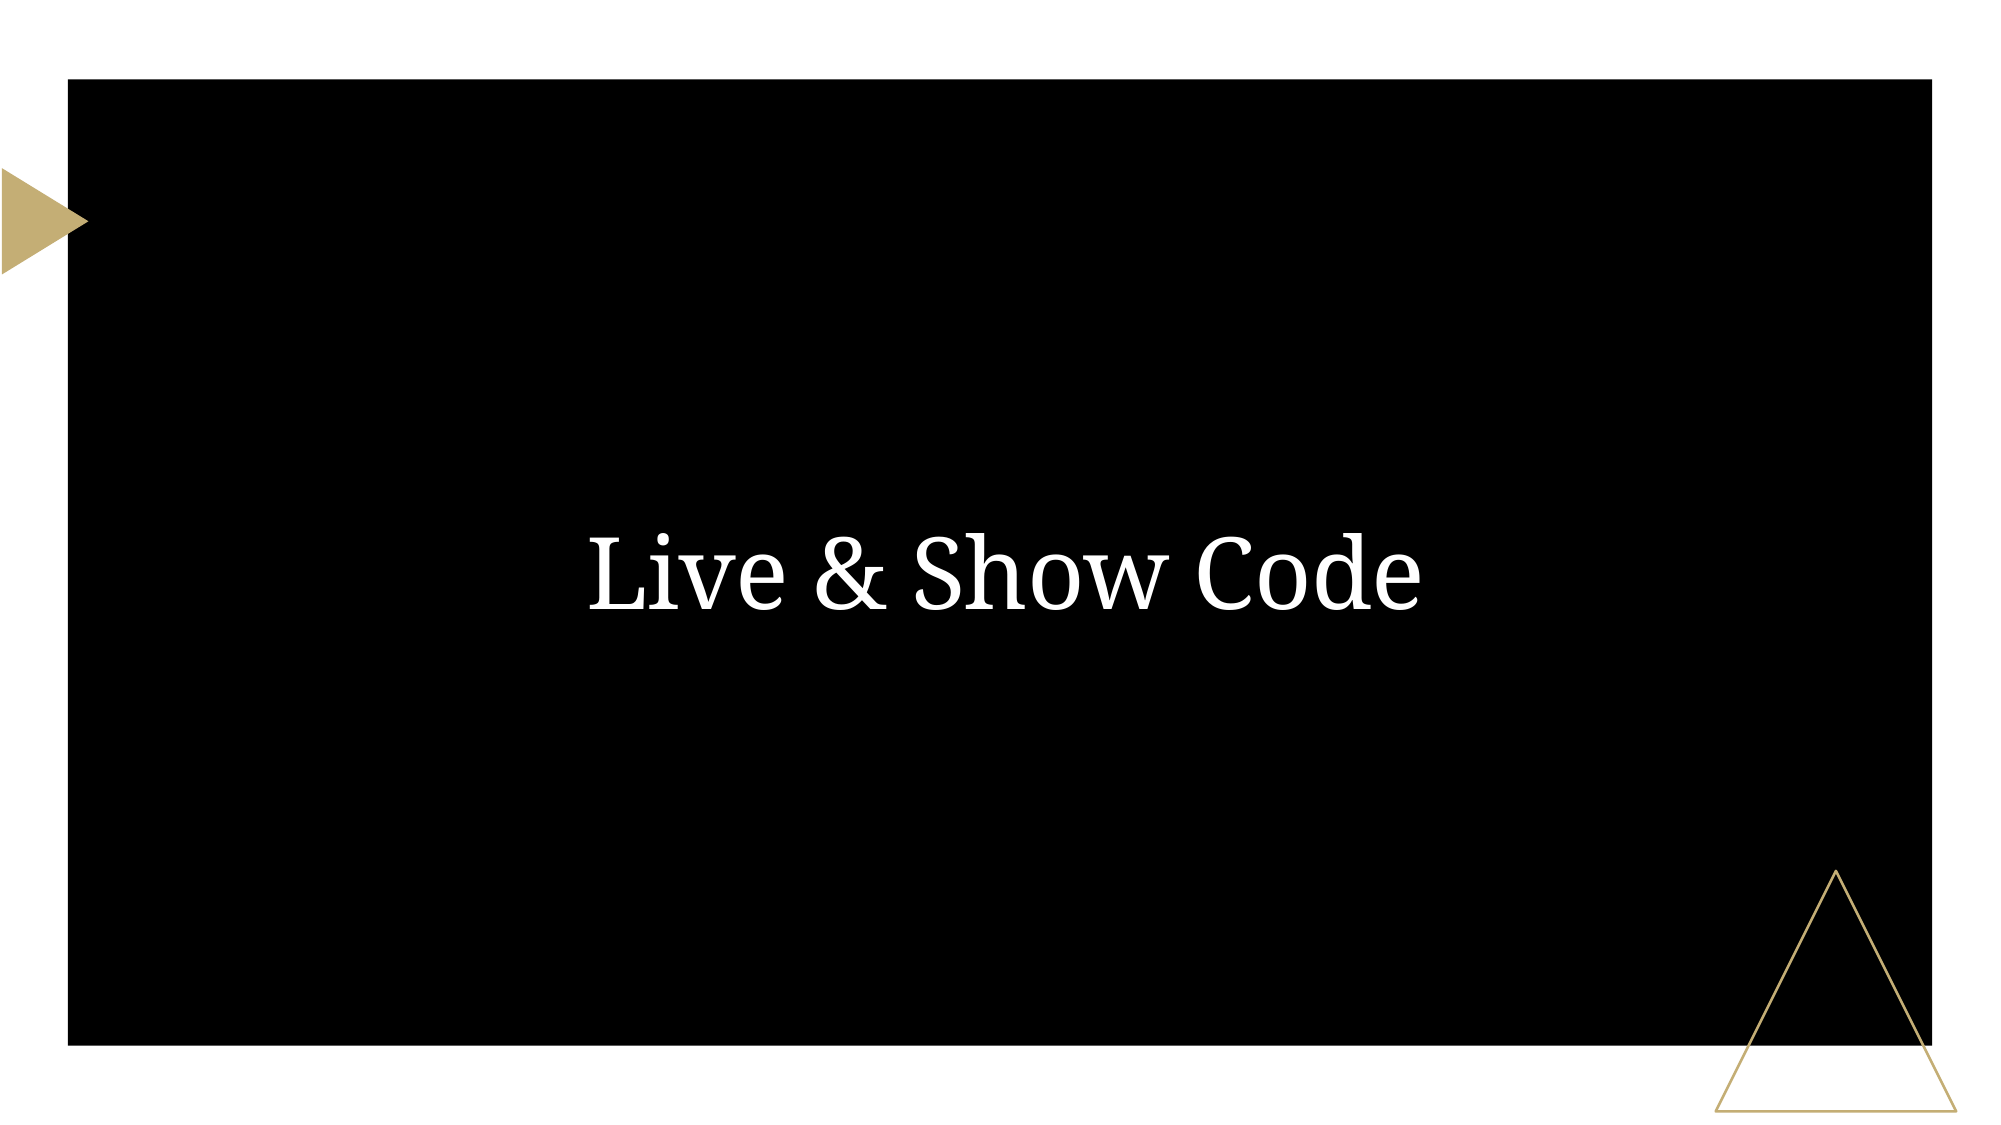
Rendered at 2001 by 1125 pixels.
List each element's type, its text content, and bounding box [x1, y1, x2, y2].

title Live & Show Code [148, 502, 1864, 653]
